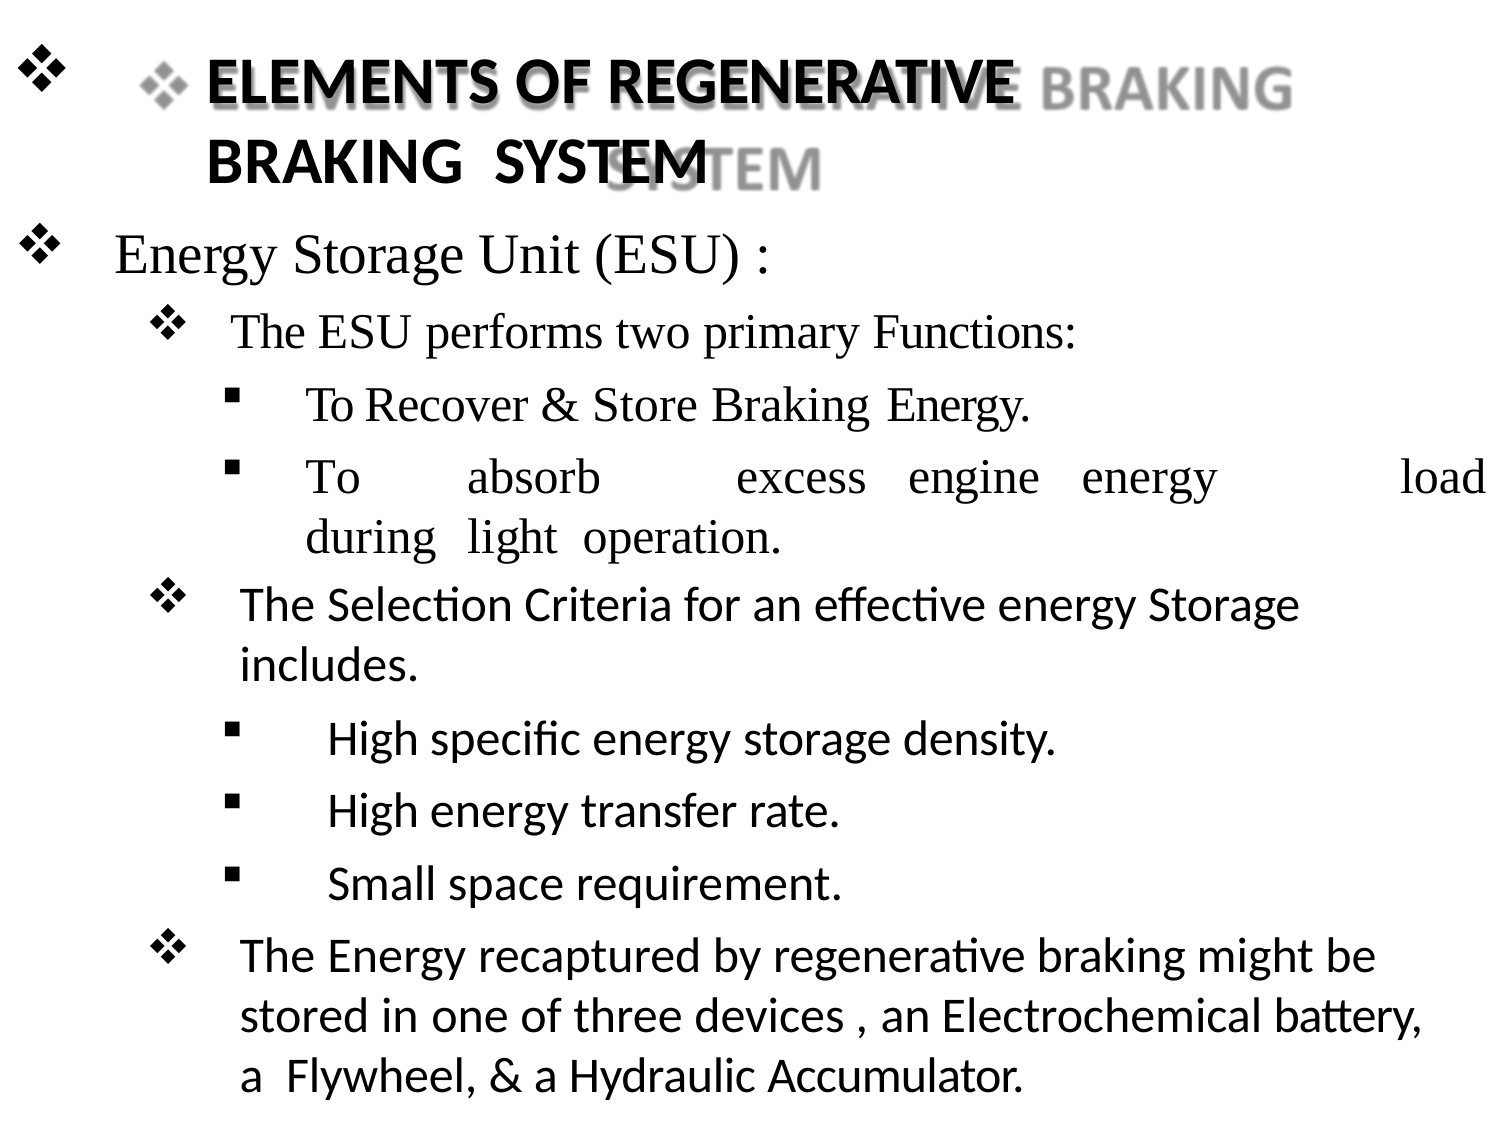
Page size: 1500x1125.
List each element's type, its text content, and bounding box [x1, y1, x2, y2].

text_box [165, 23, 1354, 172]
text_box High specific energy storage density. High energy transfer rate. Small space requirement. The Energy recaptured by regenerative braking might be stored in one of three devices , an Electrochemical battery, a Flywheel, & a Hydraulic Accumulator. [143, 691, 1452, 1103]
text_box ELEMENTS OF REGENERATIVE BRAKING SYSTEM Energy Storage Unit (ESU) : The ESU performs two primary Functions: [12, 34, 1288, 359]
text_box load [1398, 441, 1489, 504]
text_box To Recover & Store Braking Energy. To absorb excess engine energy during light operation. The Selection Criteria for an effective energy Storage includes. [143, 357, 1359, 691]
